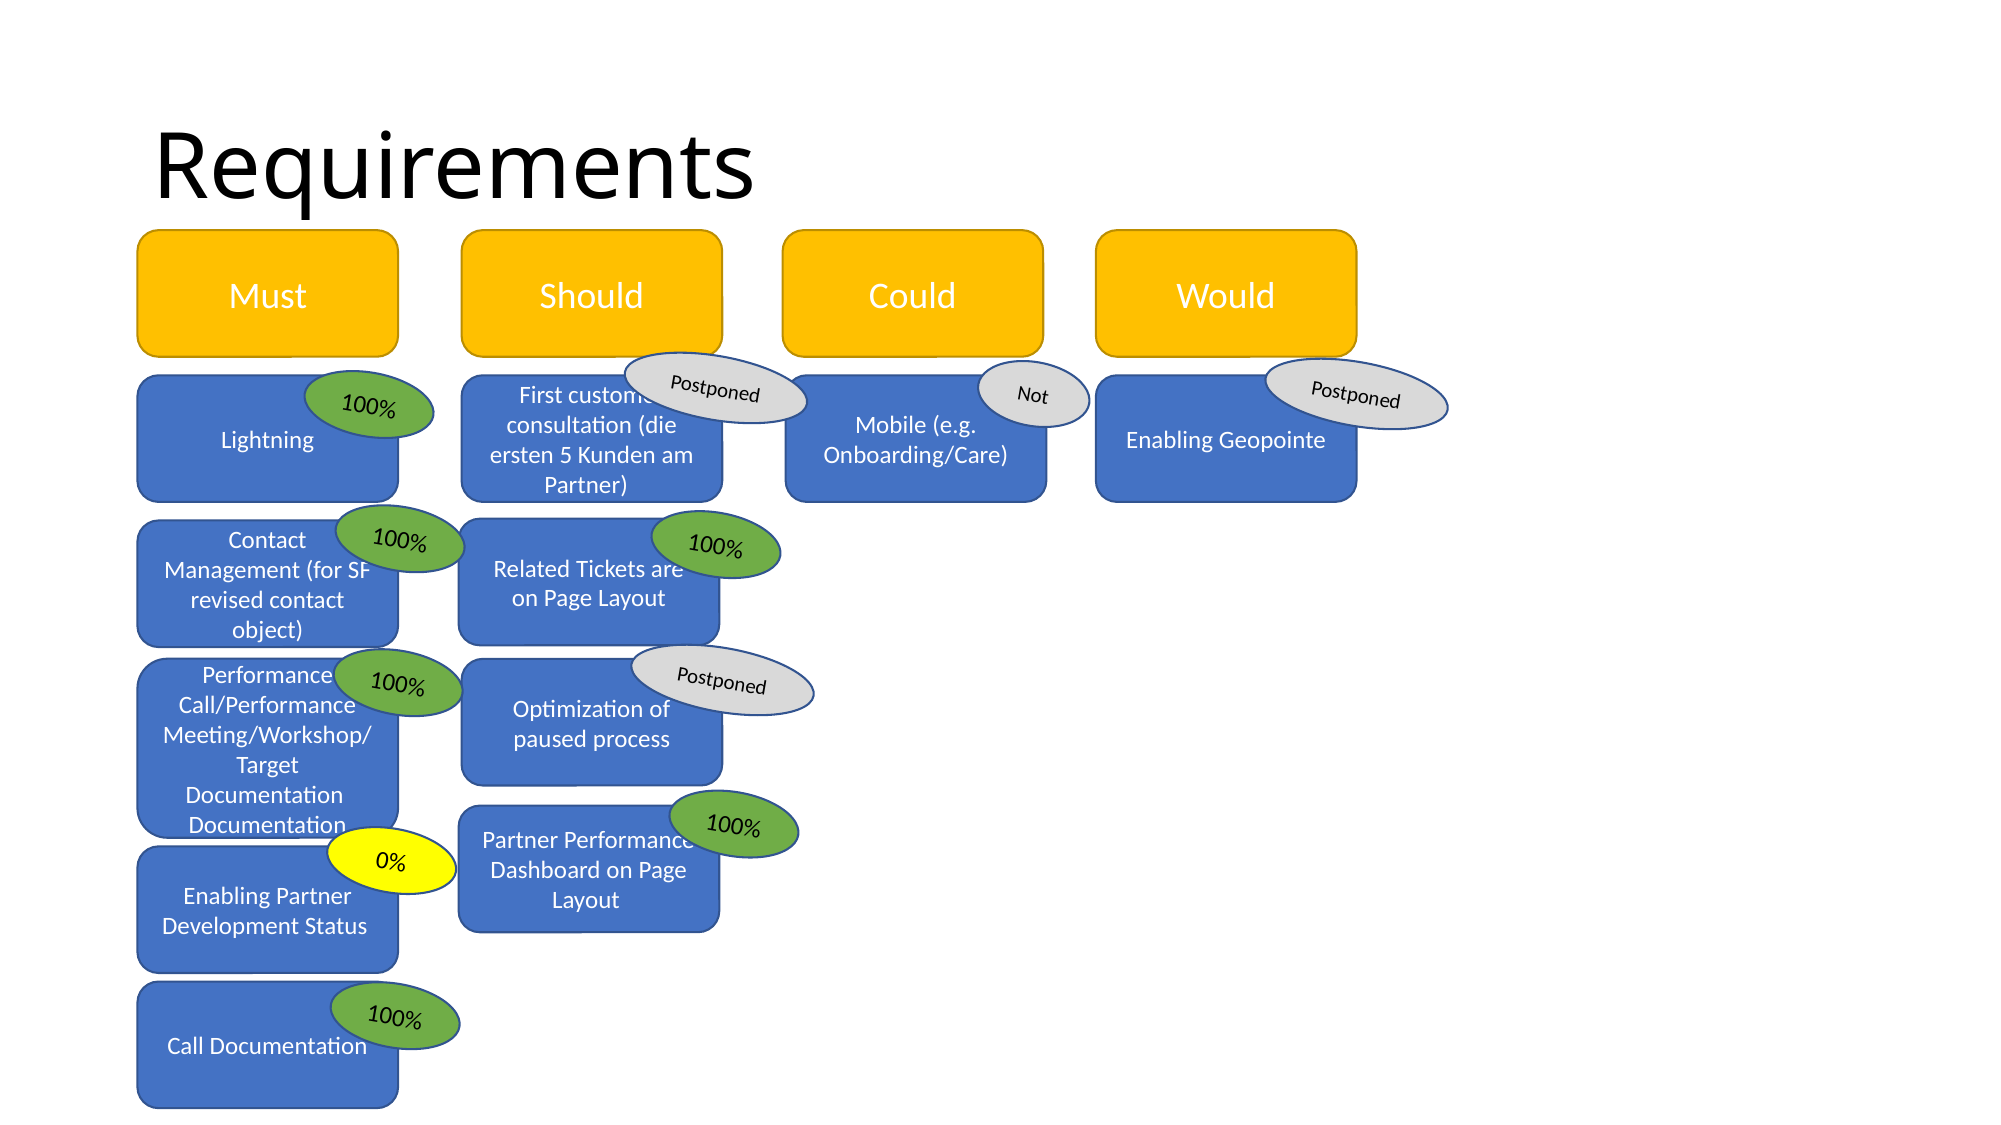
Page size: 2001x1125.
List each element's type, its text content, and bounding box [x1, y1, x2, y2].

text_box 100% [303, 370, 435, 440]
text_box Enabling Geopointe [1094, 374, 1358, 503]
text_box 100% [332, 648, 464, 718]
text_box Partner Performance Dashboard on Page Layout [457, 804, 721, 934]
text_box Could [781, 229, 1045, 358]
text_box Mobile (e.g. Onboarding/Care) [784, 374, 1048, 503]
text_box Would [1094, 229, 1358, 358]
text_box Postponed [623, 351, 809, 425]
title Requirements [137, 59, 1863, 278]
text_box Optimization of paused process [460, 657, 724, 787]
text_box Lightning [136, 374, 400, 503]
text_box 100% [329, 981, 461, 1051]
text_box Postponed [1264, 357, 1449, 431]
text_box Should [460, 229, 724, 358]
text_box Related Tickets are on Page Layout [457, 517, 721, 647]
text_box 100% [334, 504, 466, 574]
text_box Call Documentation [136, 980, 400, 1110]
text_box 100% [650, 510, 782, 580]
text_box Postponed [630, 643, 815, 717]
text_box Must [136, 229, 400, 358]
text_box Contact Management (for SF revised contact object) [136, 519, 400, 649]
text_box Performance Call/Performance Meeting/Workshop/Target Documentation Documentation [136, 657, 400, 839]
text_box Not [977, 360, 1091, 429]
text_box 0% [326, 826, 458, 896]
text_box First customer consultation (die ersten 5 Kunden am Partner) [460, 374, 724, 503]
text_box Enabling Partner Development Status [136, 845, 400, 975]
text_box 100% [668, 789, 800, 859]
